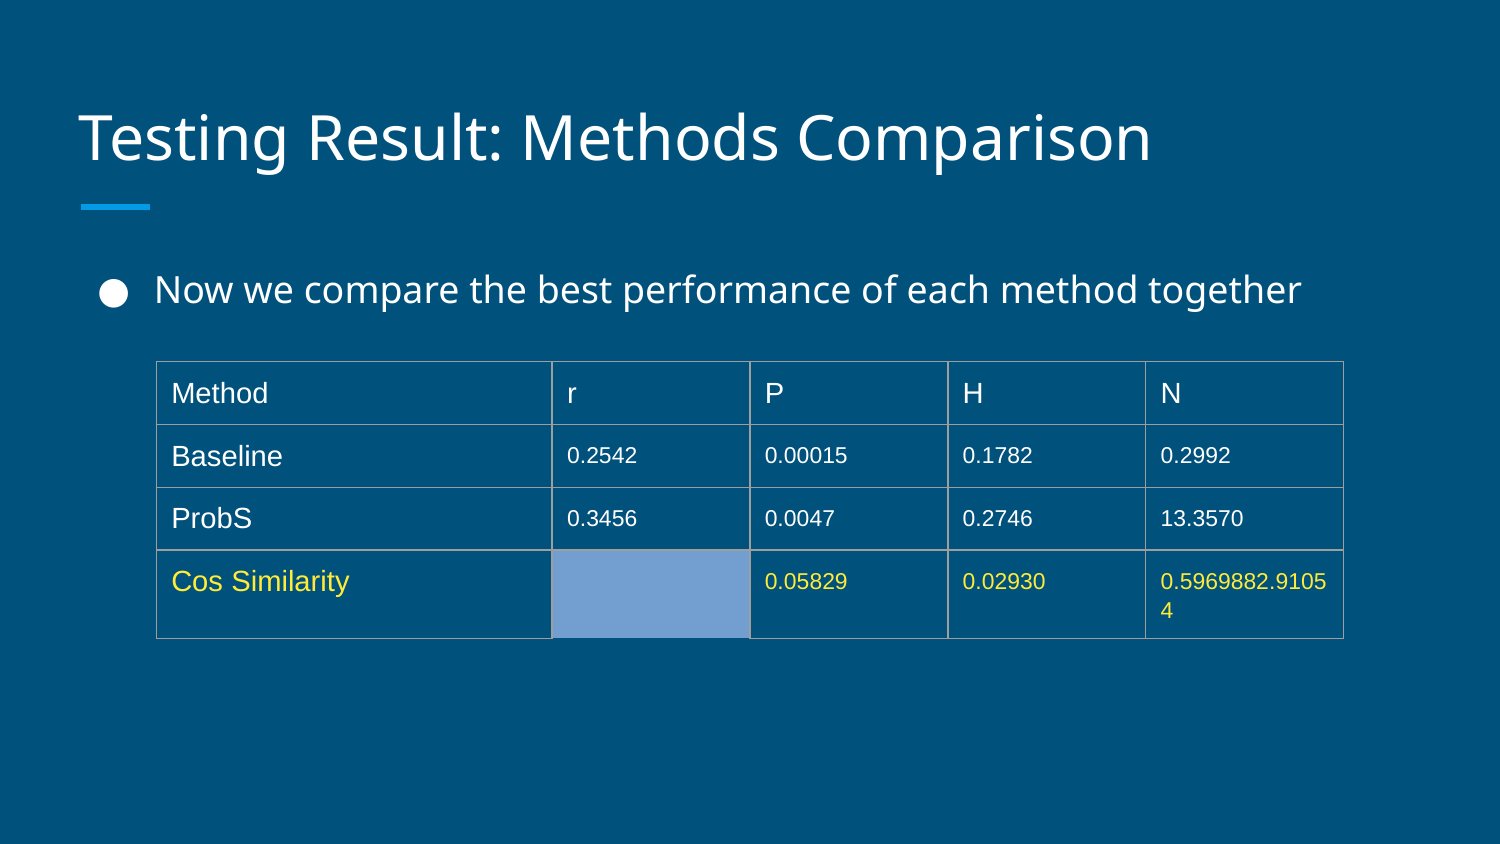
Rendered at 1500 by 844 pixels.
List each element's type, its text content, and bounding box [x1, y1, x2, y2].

table_cell 0.0047 [751, 488, 947, 549]
table_cell ProbS [157, 488, 551, 549]
table_cell 0.05829 [751, 551, 947, 638]
table_header Method [157, 362, 551, 424]
table_header P [751, 362, 947, 424]
table_cell 0.3456 [553, 488, 749, 549]
table_header N [1146, 362, 1343, 424]
table_header H [949, 362, 1145, 424]
table_cell 0.1782 [949, 425, 1145, 487]
list Now we compare the best performance of each method together [63, 244, 1437, 750]
table_cell 0.2542 [553, 425, 749, 487]
table_cell 0.00015 [751, 425, 947, 487]
table_cell 82.91054 [1146, 551, 1343, 638]
table_cell 0.02930 [949, 551, 1145, 638]
title Testing Result: Methods Comparison [63, 75, 1437, 188]
table_cell 13.3570 [1146, 488, 1343, 549]
table_cell 0.2992 [1146, 425, 1343, 487]
table_cell Cos Similarity [157, 551, 551, 638]
table_cell Baseline [157, 425, 551, 487]
table_header r [553, 362, 749, 424]
table_cell 0.2746 [949, 488, 1145, 549]
